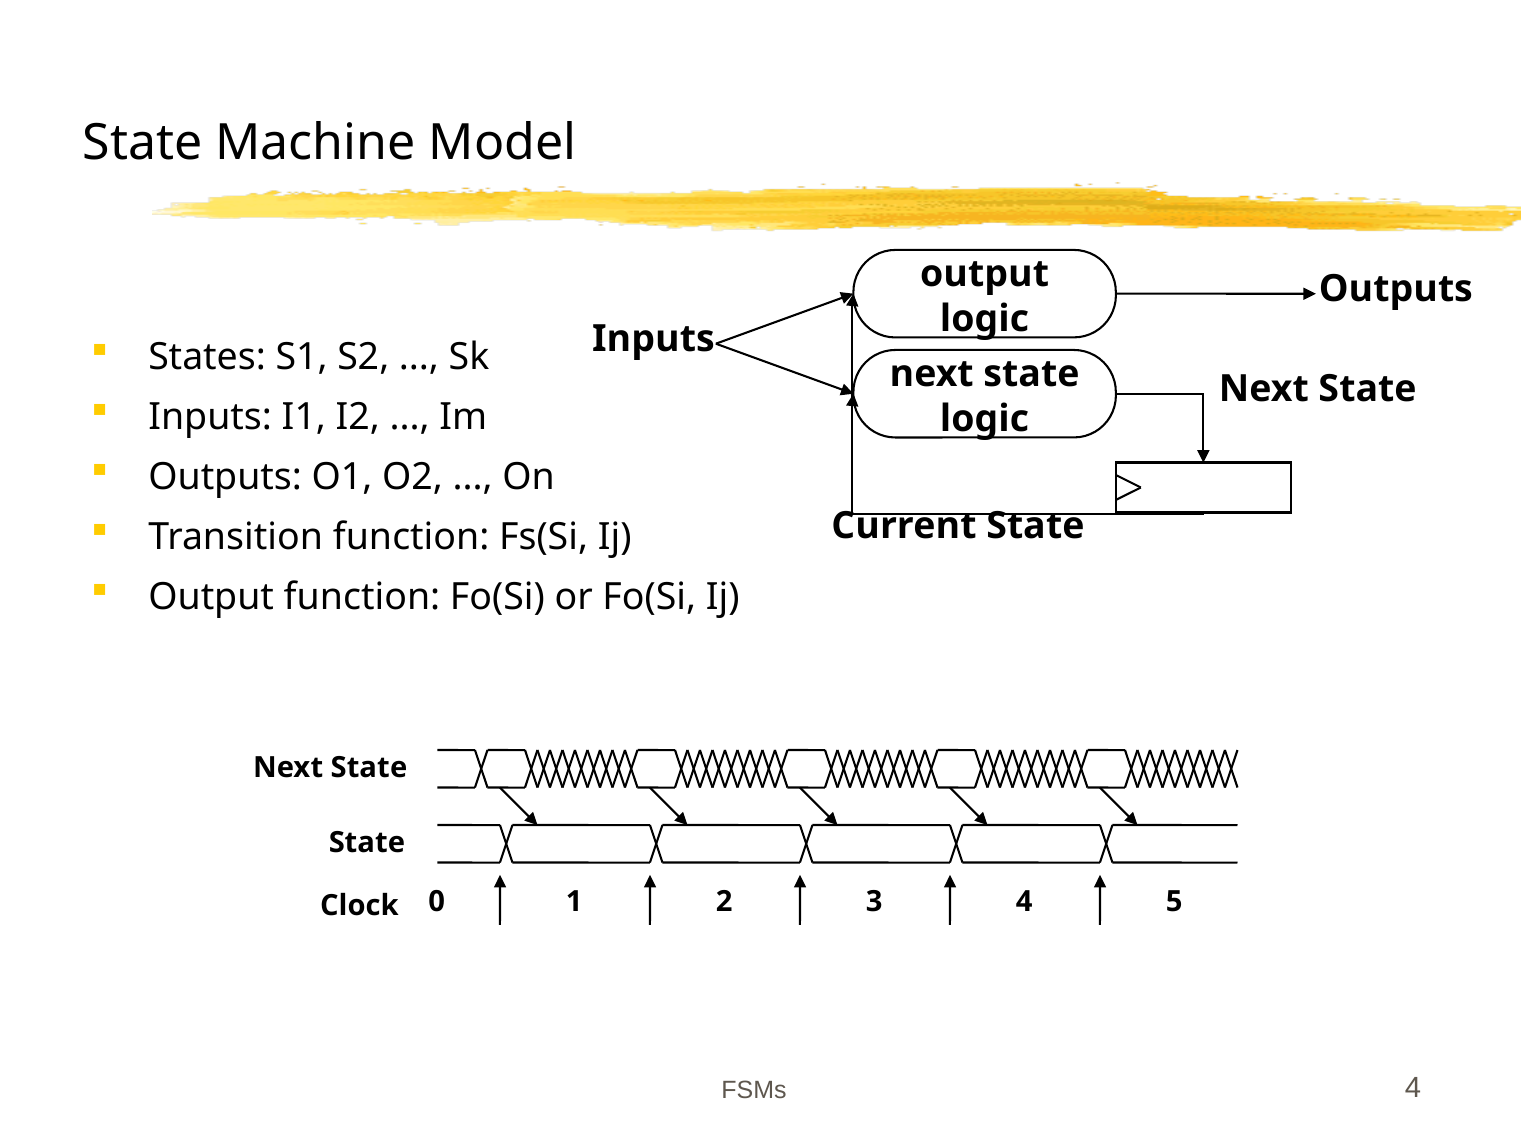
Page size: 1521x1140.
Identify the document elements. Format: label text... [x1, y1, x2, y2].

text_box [187, 749, 1238, 938]
list States: S1, S2, ..., Sk Inputs: I1, I2, ..., Im Outputs: O1, O2, ..., On Transition function: Fs(Si, Ij) Output function: Fo(Si) or Fo(Si, Ij) [75, 324, 1437, 1066]
picture [152, 177, 1521, 242]
footer FSMs [388, 1066, 1119, 1112]
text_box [565, 249, 1521, 563]
slide_number 4 [1119, 1066, 1437, 1112]
title State Machine Model [67, 37, 1361, 178]
